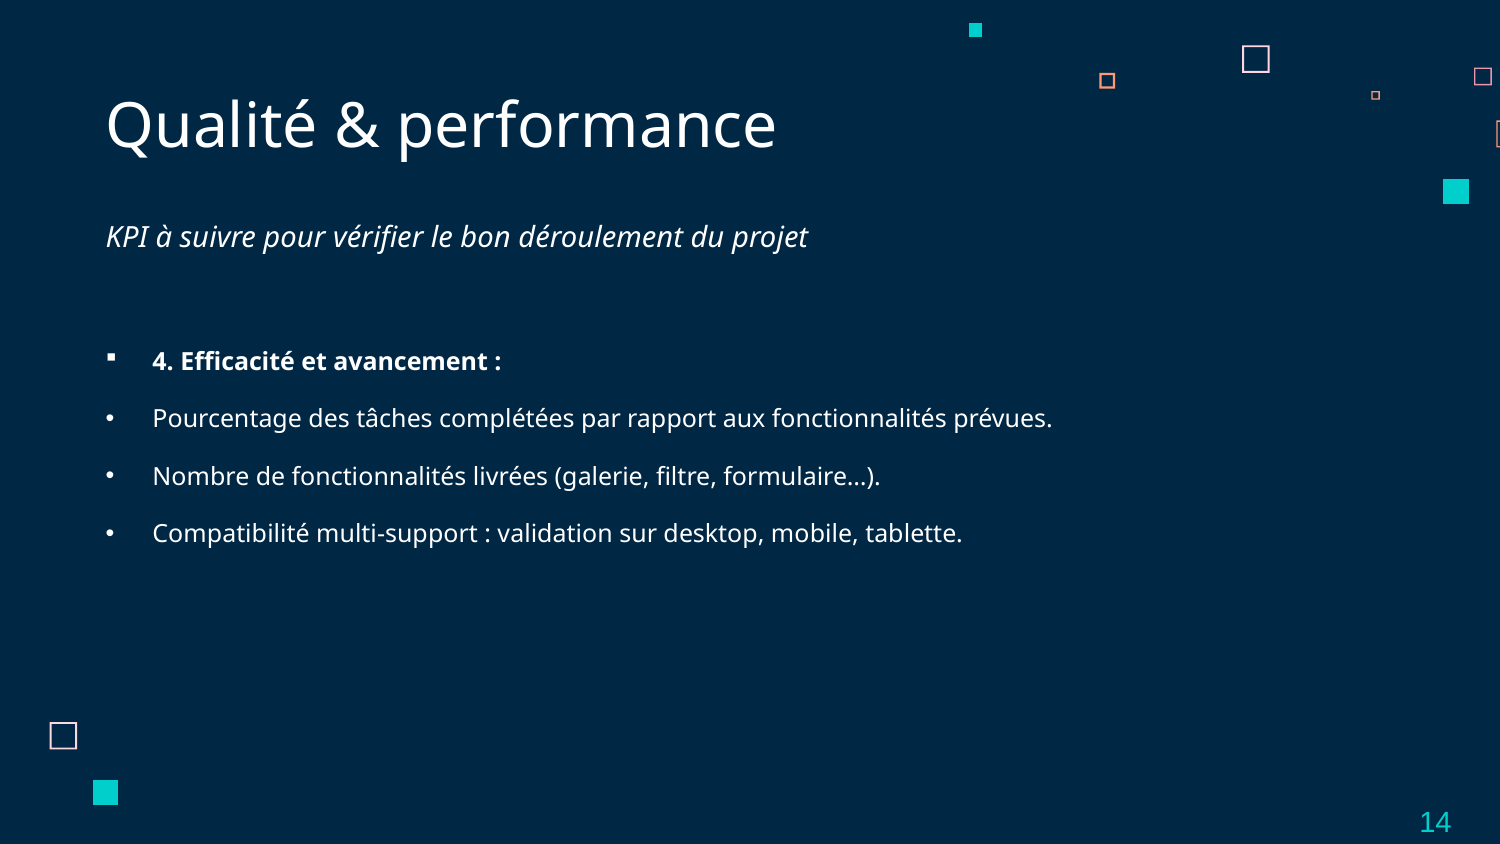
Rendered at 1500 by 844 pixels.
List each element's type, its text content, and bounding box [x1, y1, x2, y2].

title Qualité & performance [90, 79, 867, 175]
text_box 14 [1404, 795, 1488, 844]
text_box KPI à suivre pour vérifier le bon déroulement du projet 4. Efficacité et avancement : Pourcentage des tâches complétées par rapport aux fonctionnalités prévues. Nombre de fonctionnalités livrées (galerie, filtre, formulaire…). Compatibilité multi-support : validation sur desktop, mobile, tablette. [90, 185, 1282, 690]
